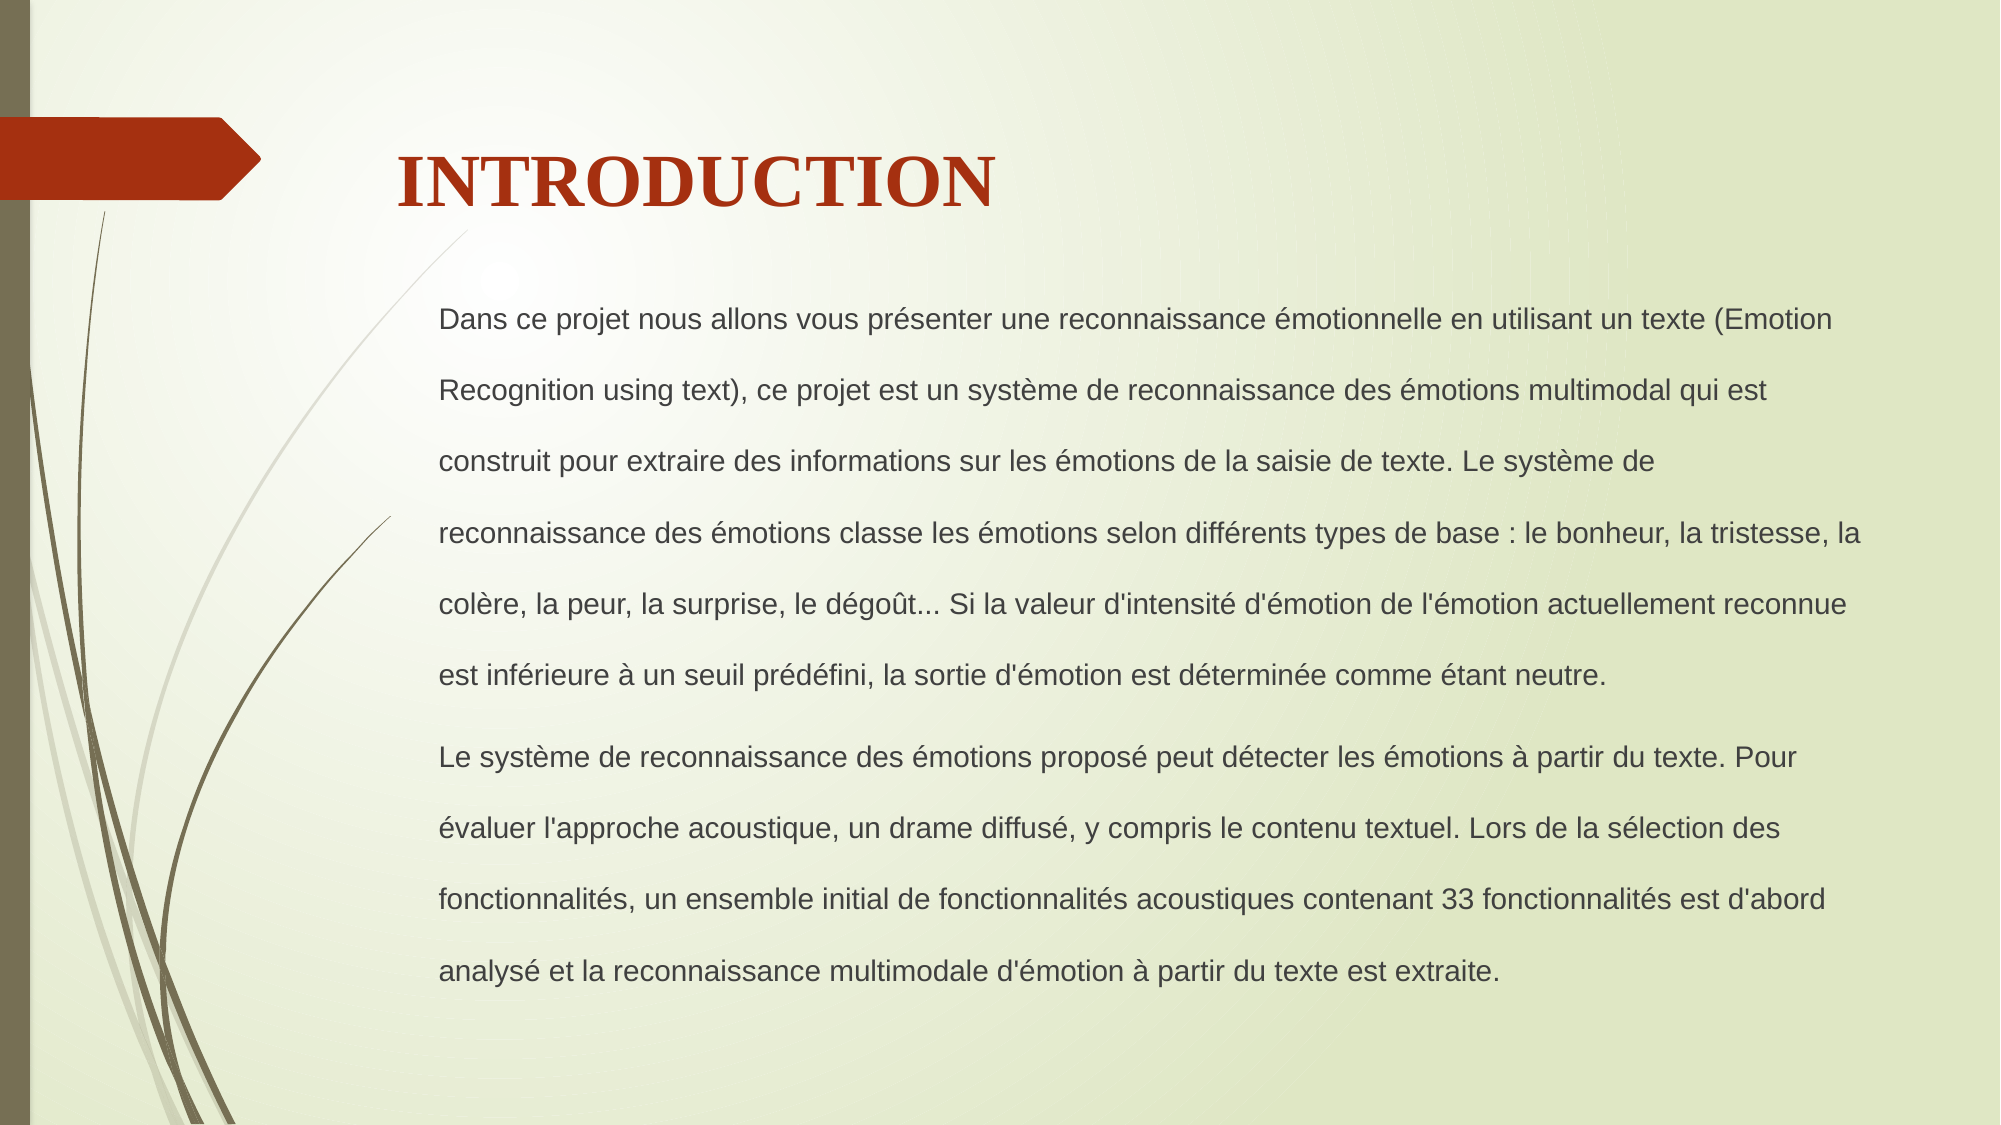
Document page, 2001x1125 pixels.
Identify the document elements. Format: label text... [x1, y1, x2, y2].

list Dans ce projet nous allons vous présenter une reconnaissance émotionnelle en utilisant un texte (Emotion Recognition using text), ce projet est un système de reconnaissance des émotions multimodal qui est construit pour extraire des informations sur les émotions de la saisie de texte. Le système de reconnaissance des émotions classe les émotions selon différents types de base : le bonheur, la tristesse, la colère, la peur, la surprise, le dégoût... Si la valeur d'intensité d'émotion de l'émotion actuellement reconnue est inférieure à un seuil prédéfini, la sortie d'émotion est déterminée comme étant neutre. Le système de reconnaissance des émotions proposé peut détecter les émotions à partir du texte. Pour évaluer l'approche acoustique, un drame diffusé, y compris le contenu textuel. Lors de la sélection des fonctionnalités, un ensemble initial de fonctionnalités acoustiques contenant 33 fonctionnalités est d'abord analysé et la reconnaissance multimodale d'émotion à partir du texte est extraite. [423, 256, 1886, 1049]
title INTRODUCTION [381, 124, 1844, 244]
